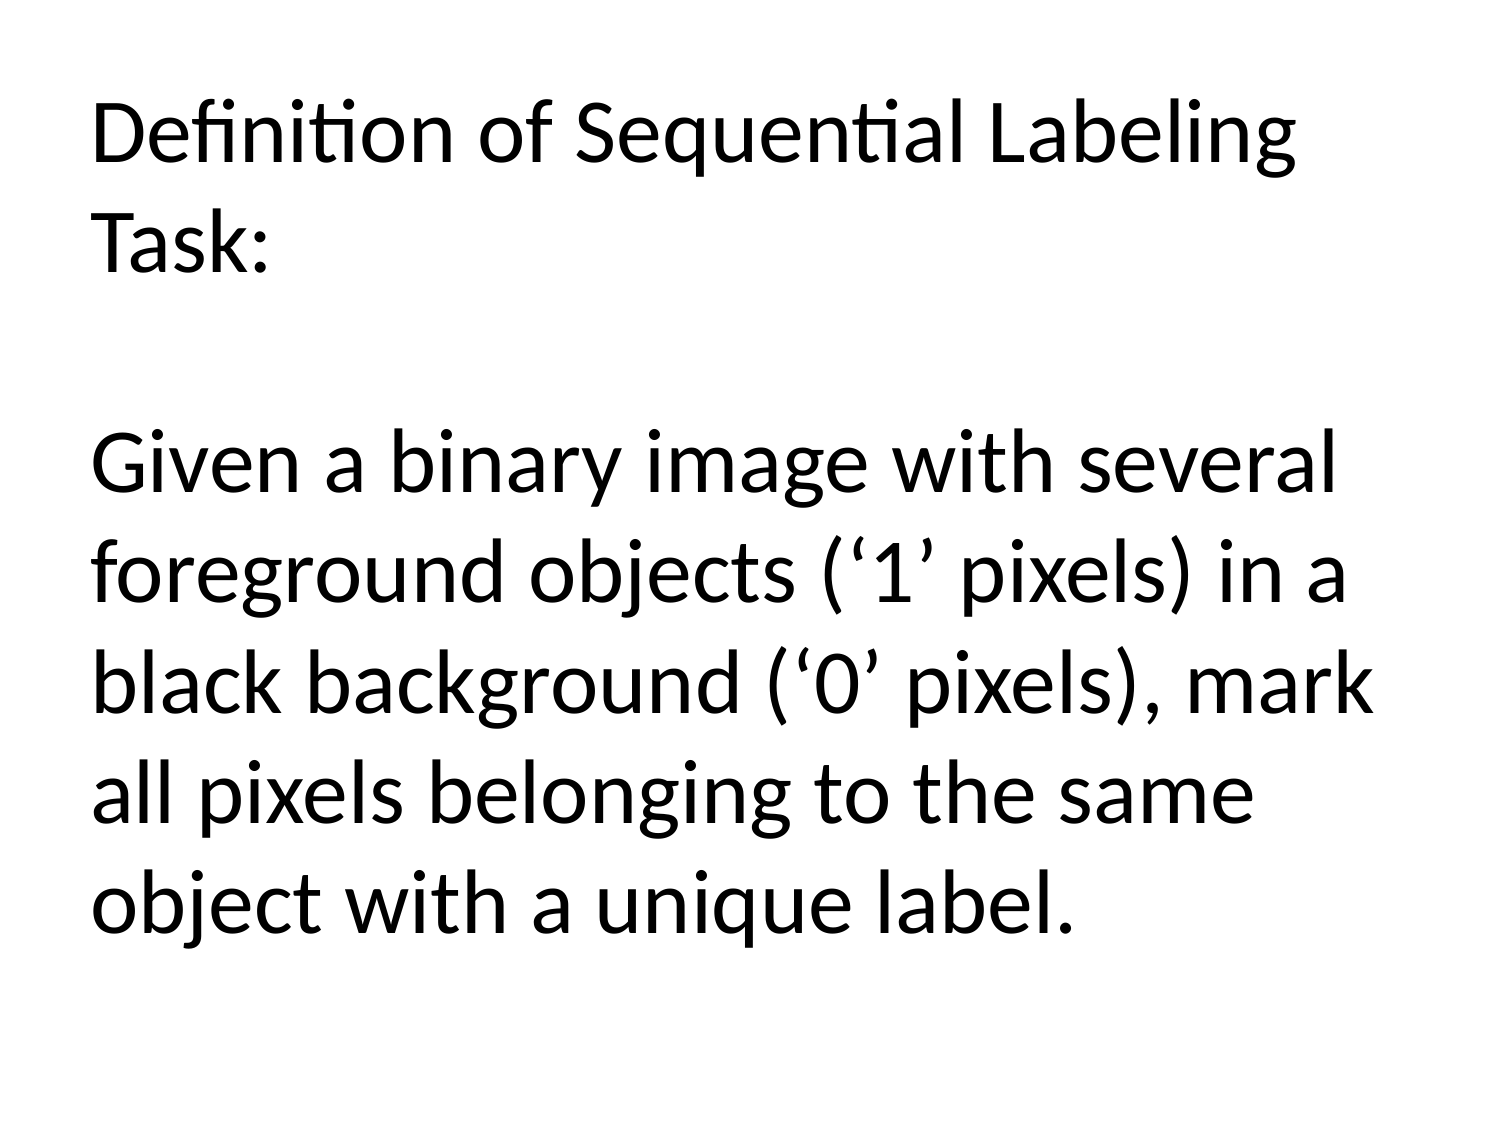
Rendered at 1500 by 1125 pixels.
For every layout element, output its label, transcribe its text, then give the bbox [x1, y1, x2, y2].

title Definition of Sequential Labeling Task: Given a binary image with several foreground objects (‘1’ pixels) in a black background (‘0’ pixels), mark all pixels belonging to the same object with a unique label. [75, 45, 1463, 1088]
